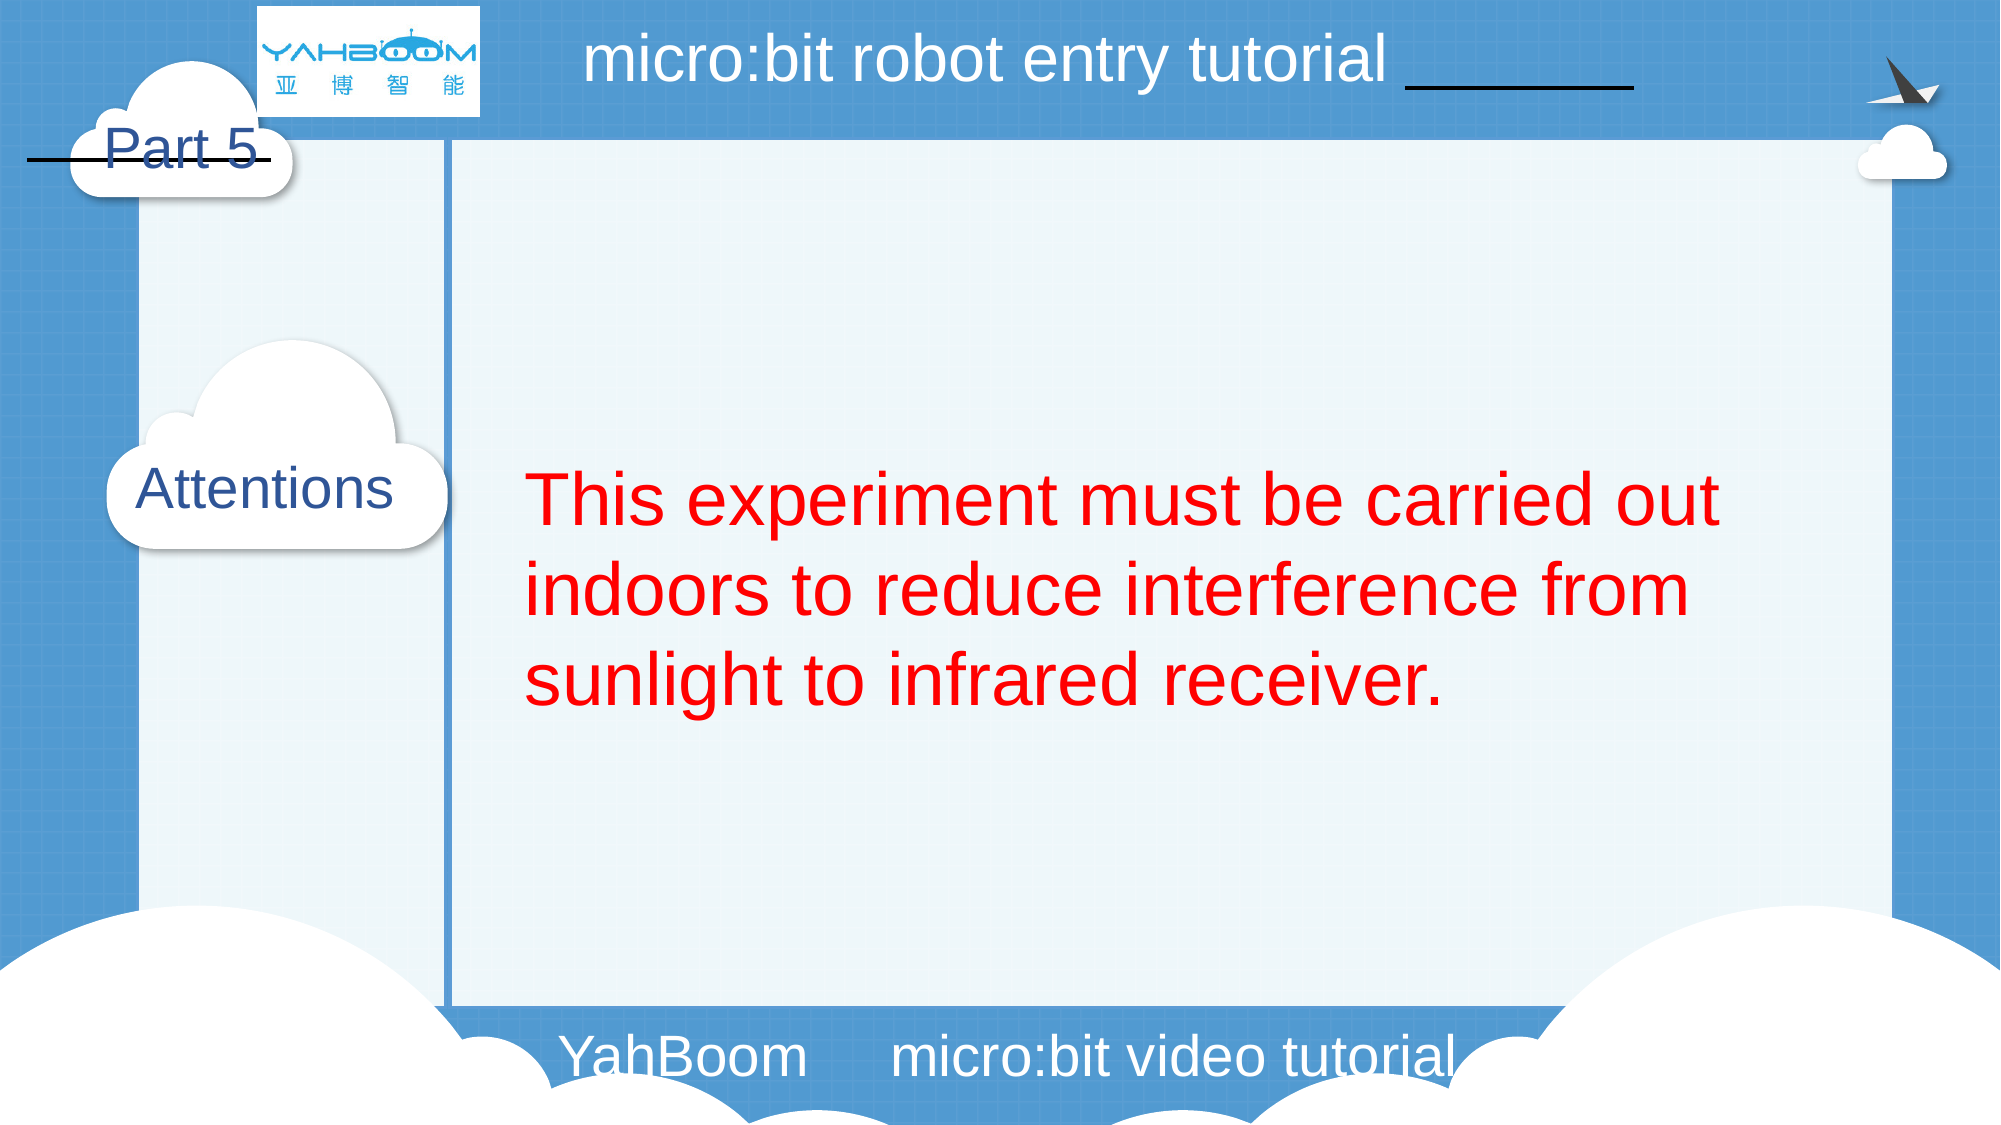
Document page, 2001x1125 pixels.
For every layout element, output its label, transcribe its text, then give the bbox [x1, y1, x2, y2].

text_box YahBoom micro:bit video tutorial [1113, 978, 2000, 1125]
text_box YahBoom micro:bit video tutorial [0, 978, 886, 1125]
text_box Attentions [120, 443, 411, 528]
text_box [144, 339, 408, 443]
text_box micro:bit robot entry tutorial [12, 7, 257, 173]
text_box [105, 443, 449, 550]
text_box micro:bit robot entry tutorial [274, 7, 1660, 173]
text_box Part 5 [88, 103, 274, 188]
text_box This experiment must be carried out indoors to reduce interference from sunlight to infrared receiver. [509, 443, 1891, 728]
picture [257, 6, 480, 118]
